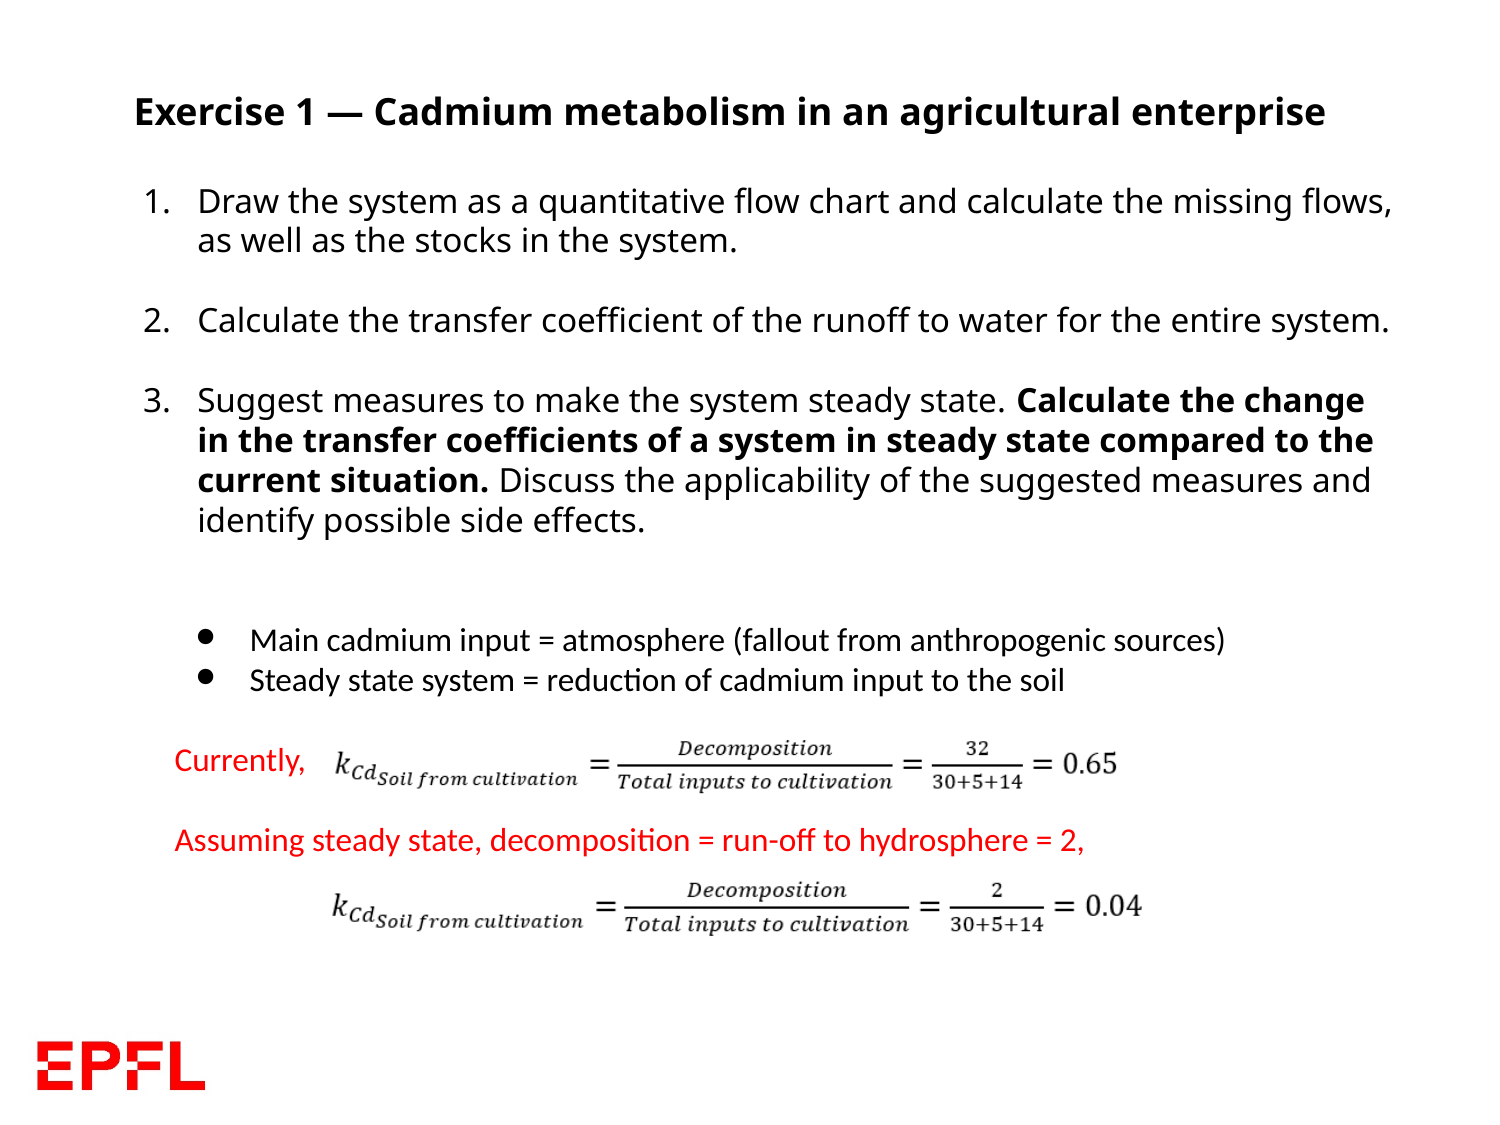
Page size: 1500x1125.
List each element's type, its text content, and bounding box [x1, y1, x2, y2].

picture [16, 1020, 226, 1111]
text_box Draw the system as a quantitative flow chart and calculate the missing flows, as well as the stocks in the system. Calculate the transfer coefficient of the runoff to water for the entire system. Suggest measures to make the system steady state. Calculate the change in the transfer coefficients of a system in steady state compared to the current situation. Discuss the applicability of the suggested measures and identify possible side effects. [107, 172, 1412, 749]
text_box Main cadmium input = atmosphere (fallout from anthropogenic sources) Steady state system = reduction of cadmium input to the soil Currently, Assuming steady state, decomposition = run-off to hydrosphere = 2, [159, 603, 1410, 864]
picture [322, 739, 1133, 799]
picture [322, 877, 1151, 949]
text_box Exercise 1 — Cadmium metabolism in an agricultural enterprise [118, 72, 1401, 156]
